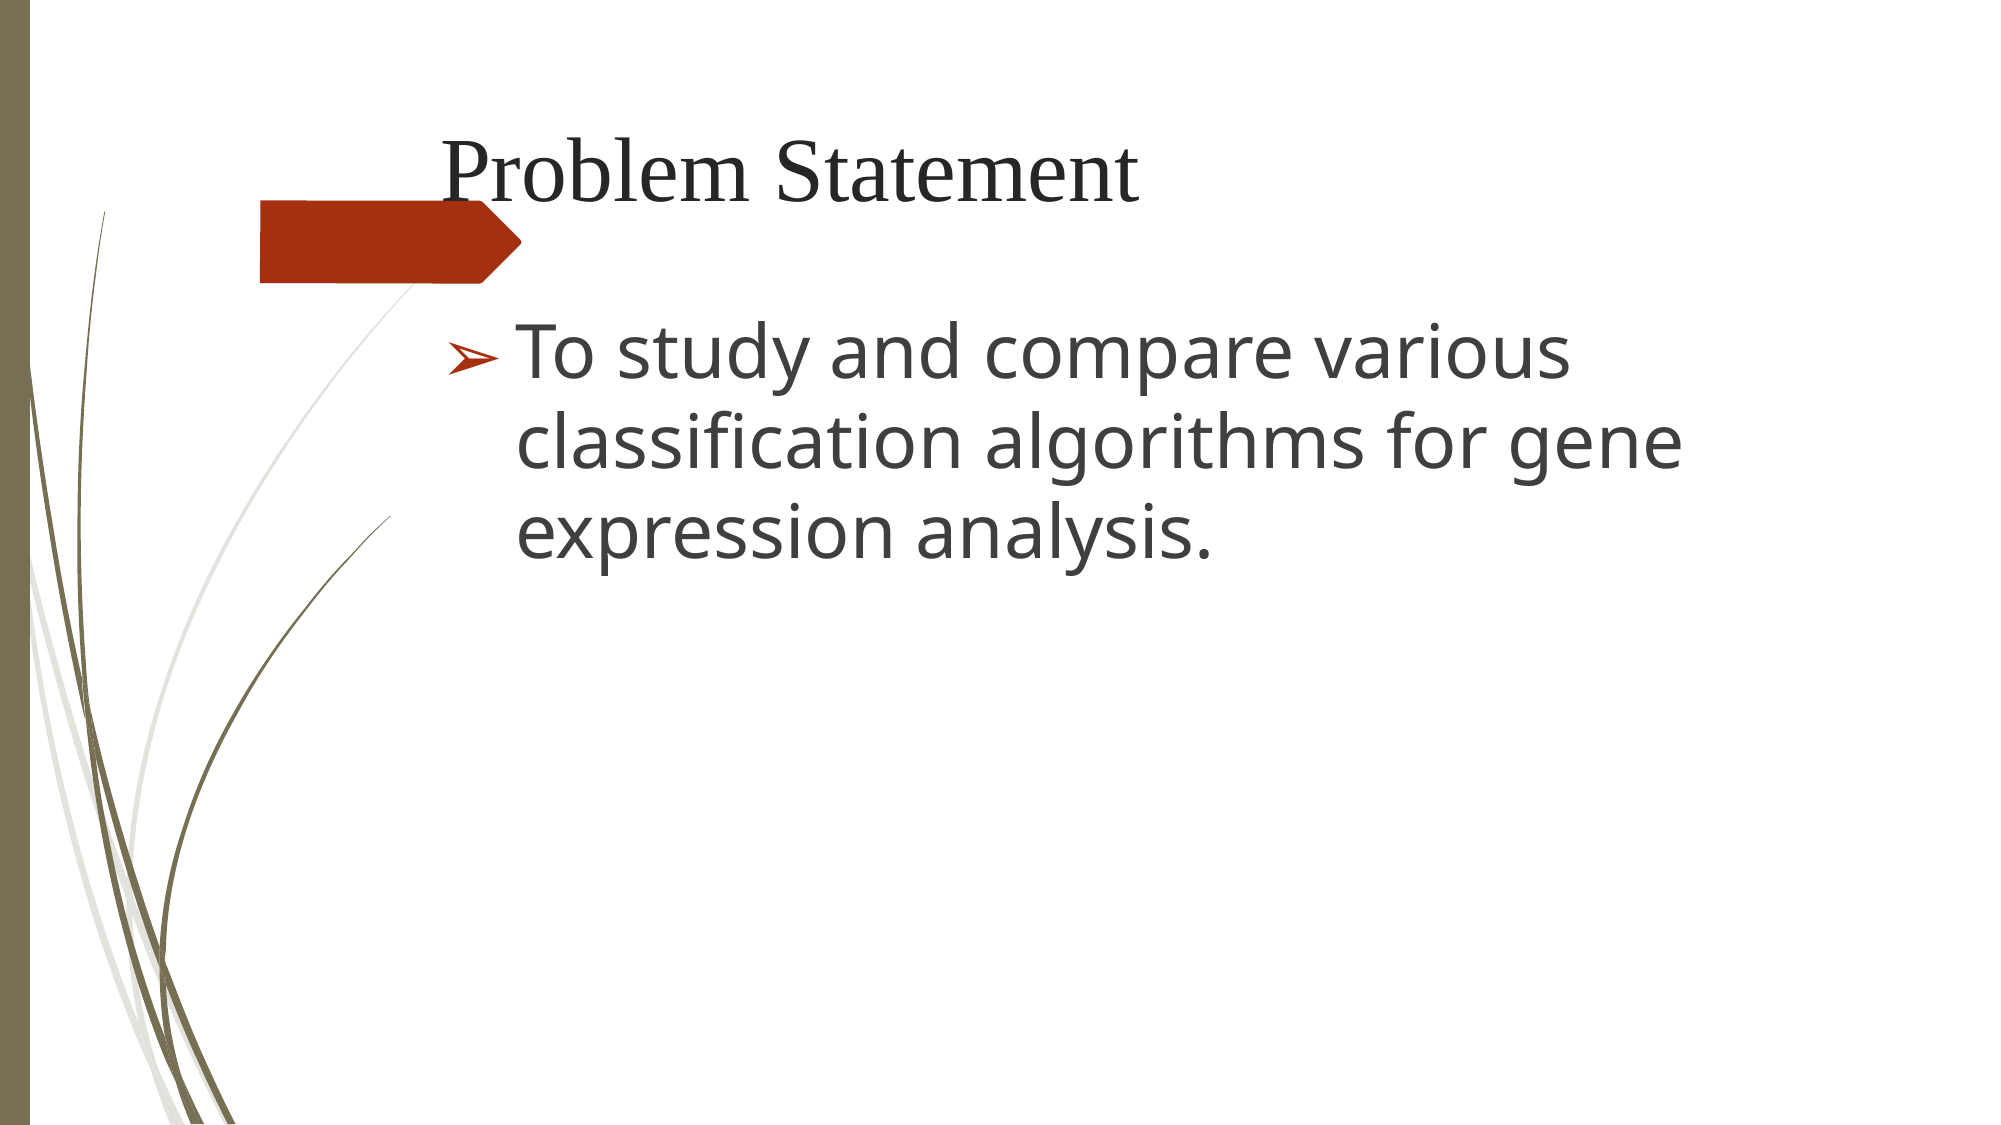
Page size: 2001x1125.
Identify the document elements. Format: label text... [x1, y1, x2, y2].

text_box To study and compare various classification algorithms for gene expression analysis. [425, 296, 2000, 694]
text_box Problem Statement [425, 102, 1888, 296]
